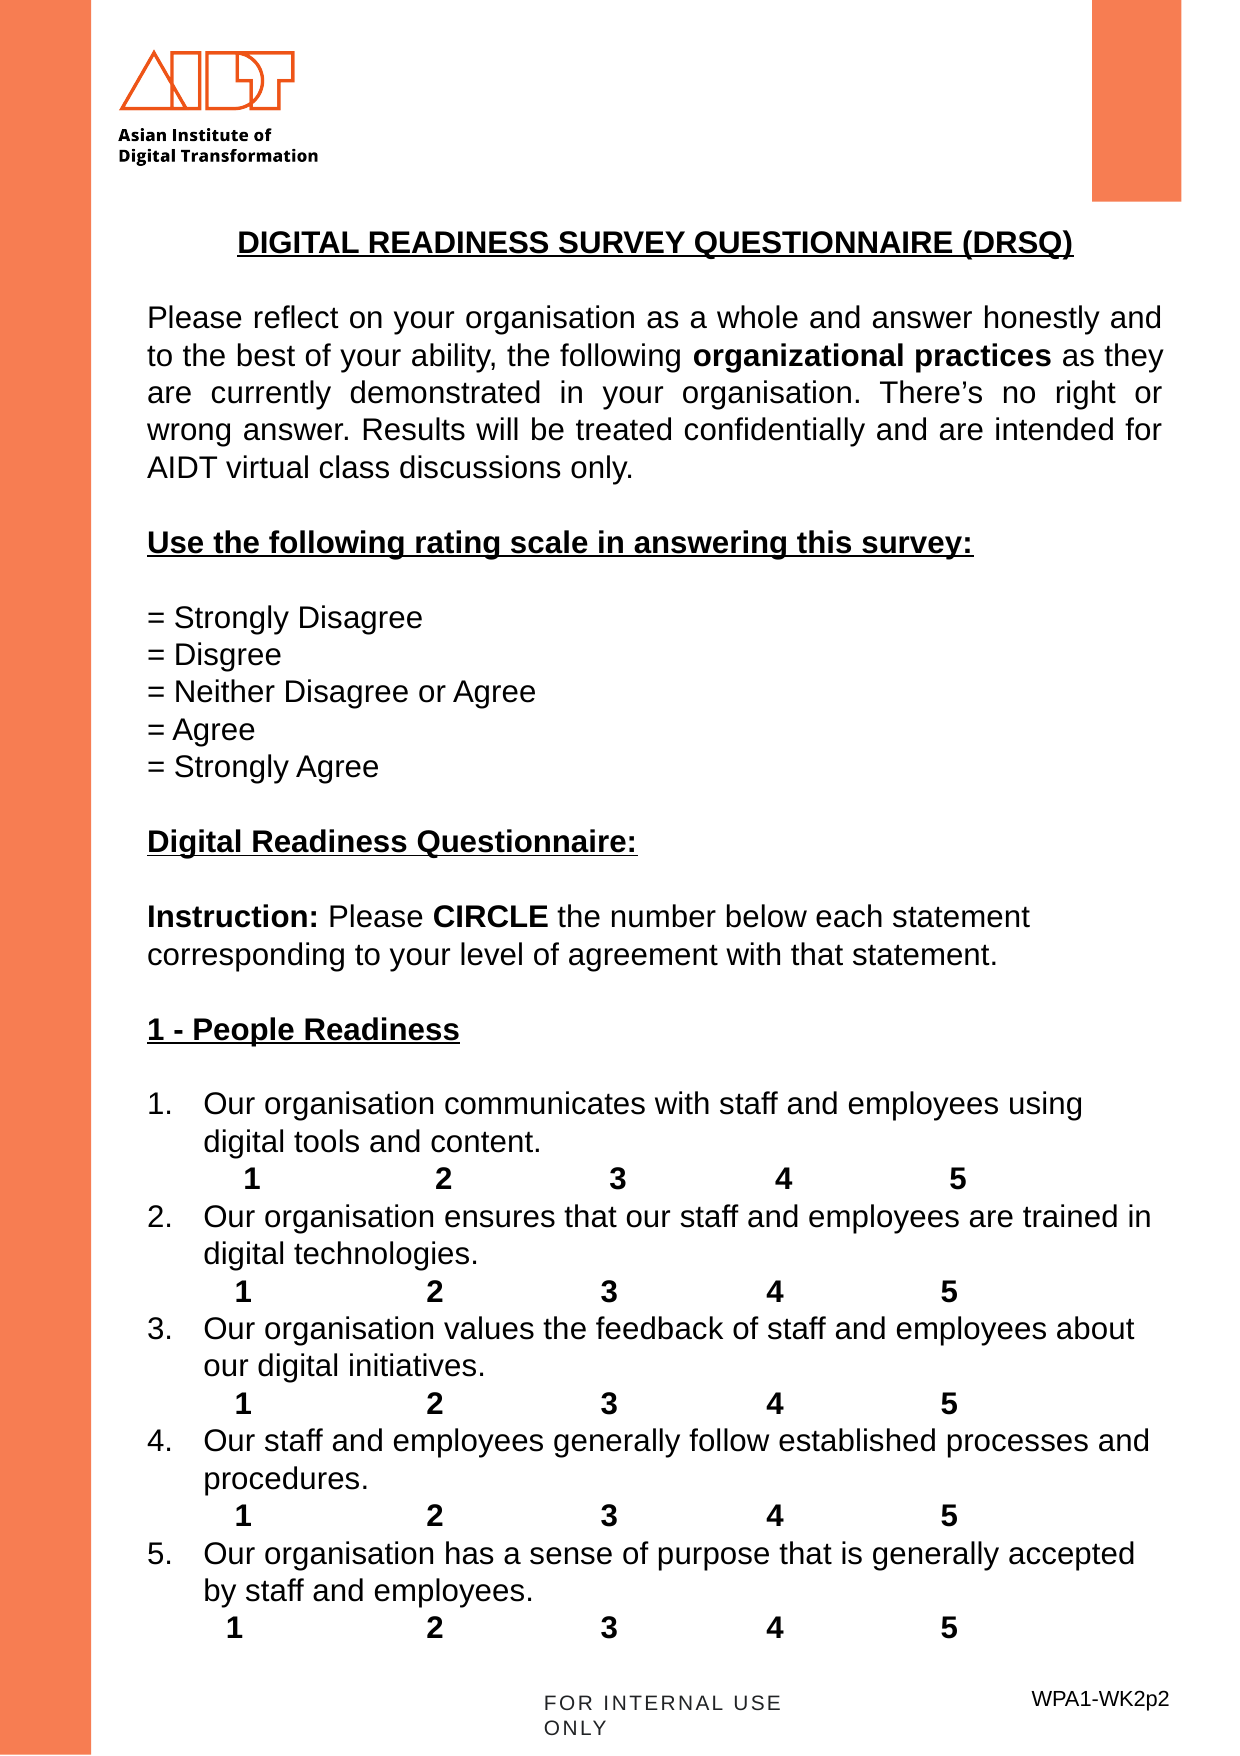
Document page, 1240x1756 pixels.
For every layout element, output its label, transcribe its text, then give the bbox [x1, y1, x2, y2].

picture [117, 48, 355, 169]
text_box [0, 0, 92, 1755]
text_box [1092, 0, 1182, 202]
text_box FOR INTERNAL USE ONLY [541, 1687, 820, 1740]
text_box WPA1-WK2p2 [759, 1677, 1185, 1719]
text_box DIGITAL READINESS SURVEY QUESTIONNAIRE (DRSQ) Please reflect on your organisation as a whole and answer honestly and to the best of your ability, the following organizational practices as they are currently demonstrated in your organisation. There’s no right or wrong answer. Results will be treated confidentially and are intended for AIDT virtual class discussions only. Use the following rating scale in answering this survey: = Strongly Disagree = Disgree = Neither Disagree or Agree = Agree = Strongly Agree Digital Readiness Questionnaire: Instruction: Please CIRCLE the number below each statement corresponding to your level of agreement with that statement. 1 - People Readiness Our organisation communicates with staff and employees using digital tools and content. 1 2 3 4 5 Our organisation ensures that our staff and employees are trained in digital technologies. 1 2 3 4 5 Our organisation values the feedback of staff and employees about our digital initiatives. 1 2 3 4 5 Our staff and employees generally follow established processes and procedures. 1 2 3 4 5 Our organisation has a sense of purpose that is generally accepted by staff and employees. 1 2 3 4 5 [132, 215, 1179, 1653]
